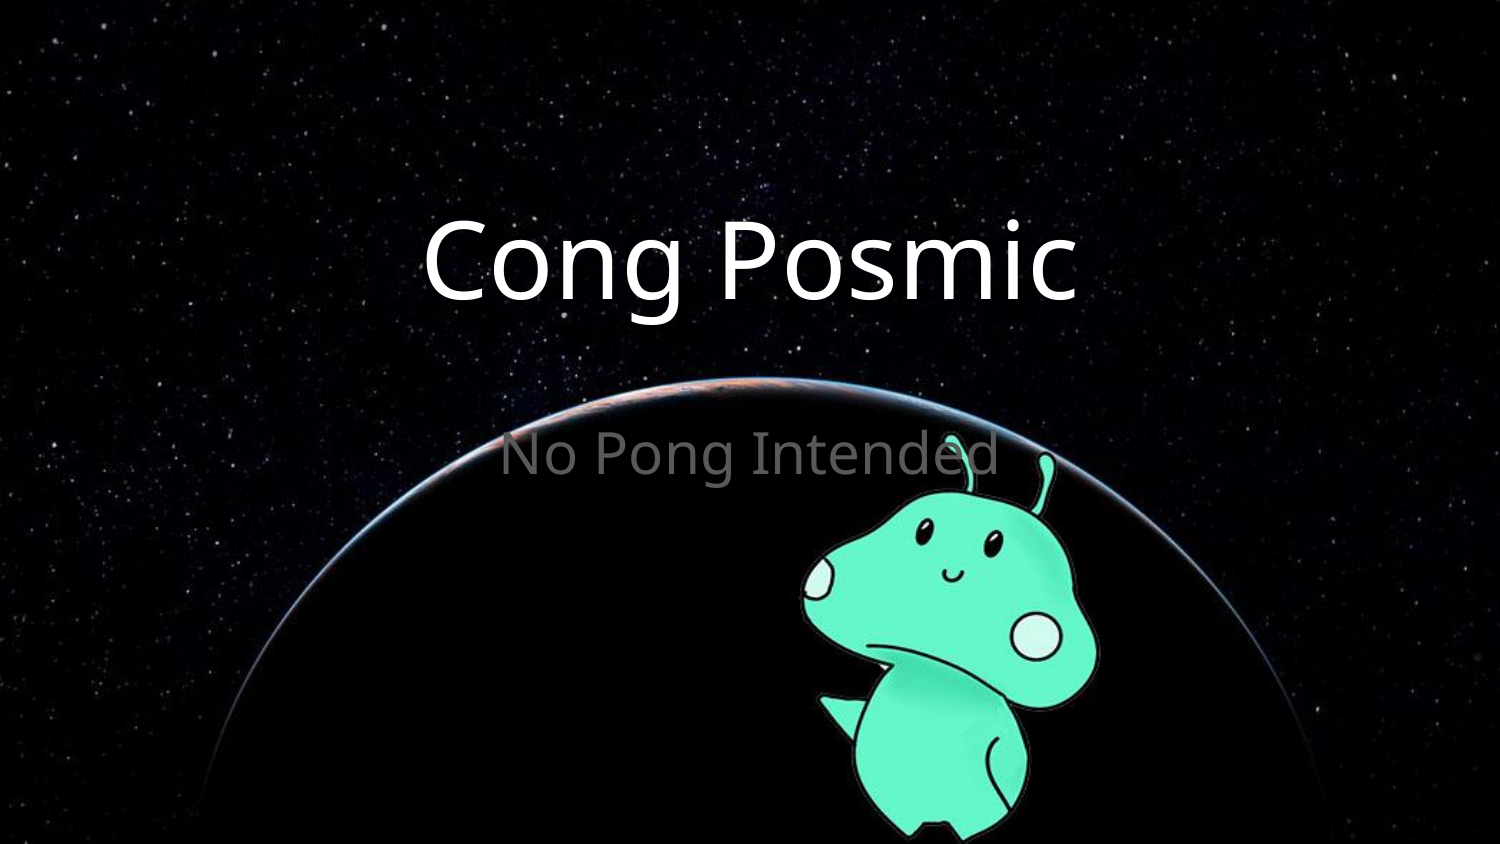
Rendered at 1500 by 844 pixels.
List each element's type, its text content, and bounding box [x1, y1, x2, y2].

picture [0, 0, 1500, 844]
subtitle No Pong Intended [139, 397, 1361, 512]
title Cong Posmic [51, 9, 1449, 347]
